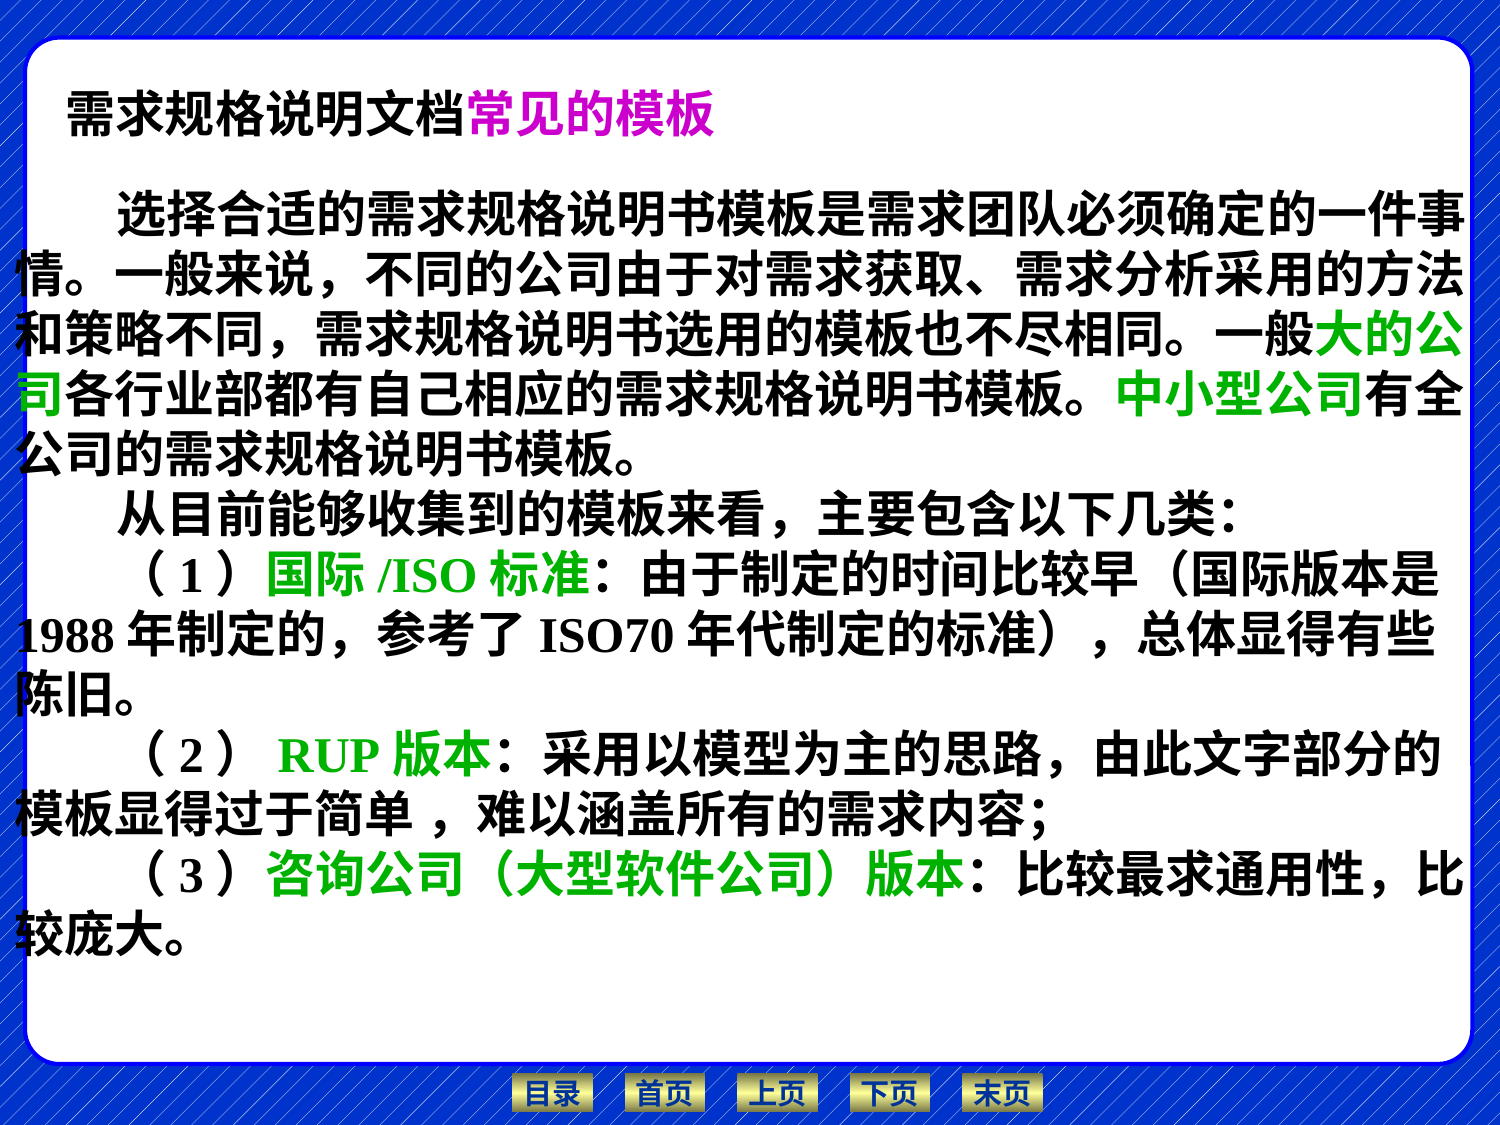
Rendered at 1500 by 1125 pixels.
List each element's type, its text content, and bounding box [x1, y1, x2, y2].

text_box 需求规格说明文档常见的模板 [50, 74, 730, 150]
text_box 选择合适的需求规格说明书模板是需求团队必须确定的一件事情。一般来说，不同的公司由于对需求获取、需求分析采用的方法和策略不同，需求规格说明书选用的模板也不尽相同。一般大的公司各行业部都有自己相应的需求规格说明书模板。中小型公司有全公司的需求规格说明书模板。 从目前能够收集到的模板来看，主要包含以下几类： （1）国际/ISO标准：由于制定的时间比较早（国际版本是1988年制定的，参考了ISO70年代制定的标准），总体显得有些陈旧。 （2）RUP版本：采用以模型为主的思路，由此文字部分的模板显得过于简单 ，难以涵盖所有的需求内容； （3）咨询公司（大型软件公司）版本：比较最求通用性，比较庞大。 [0, 174, 1483, 970]
